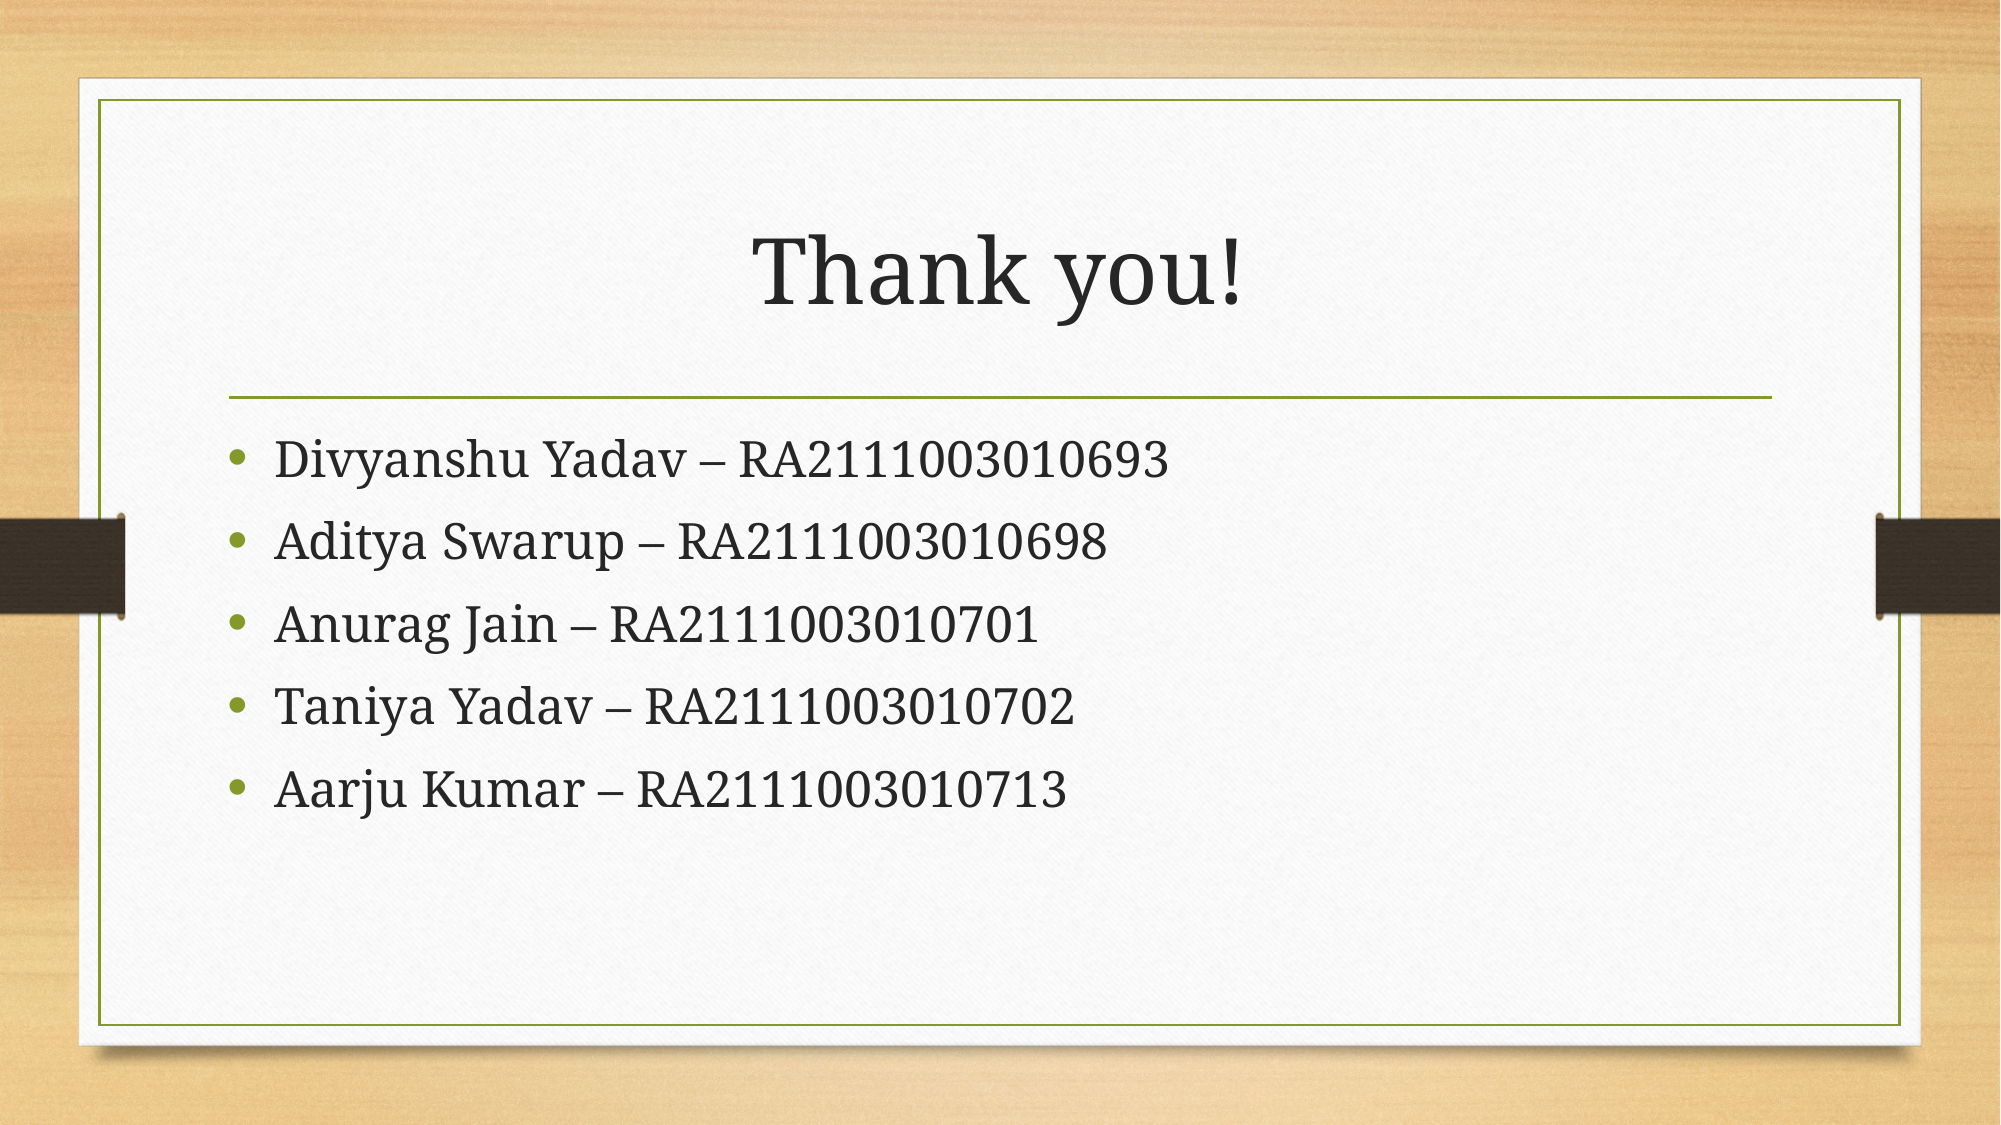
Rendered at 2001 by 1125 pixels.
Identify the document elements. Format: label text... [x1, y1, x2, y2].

title Thank you! [212, 161, 1788, 375]
list Divyanshu Yadav – RA2111003010693 Aditya Swarup – RA2111003010698 Anurag Jain – RA2111003010701 Taniya Yadav – RA2111003010702 Aarju Kumar – RA2111003010713 [212, 419, 1788, 964]
picture [0, 0, 2001, 1125]
